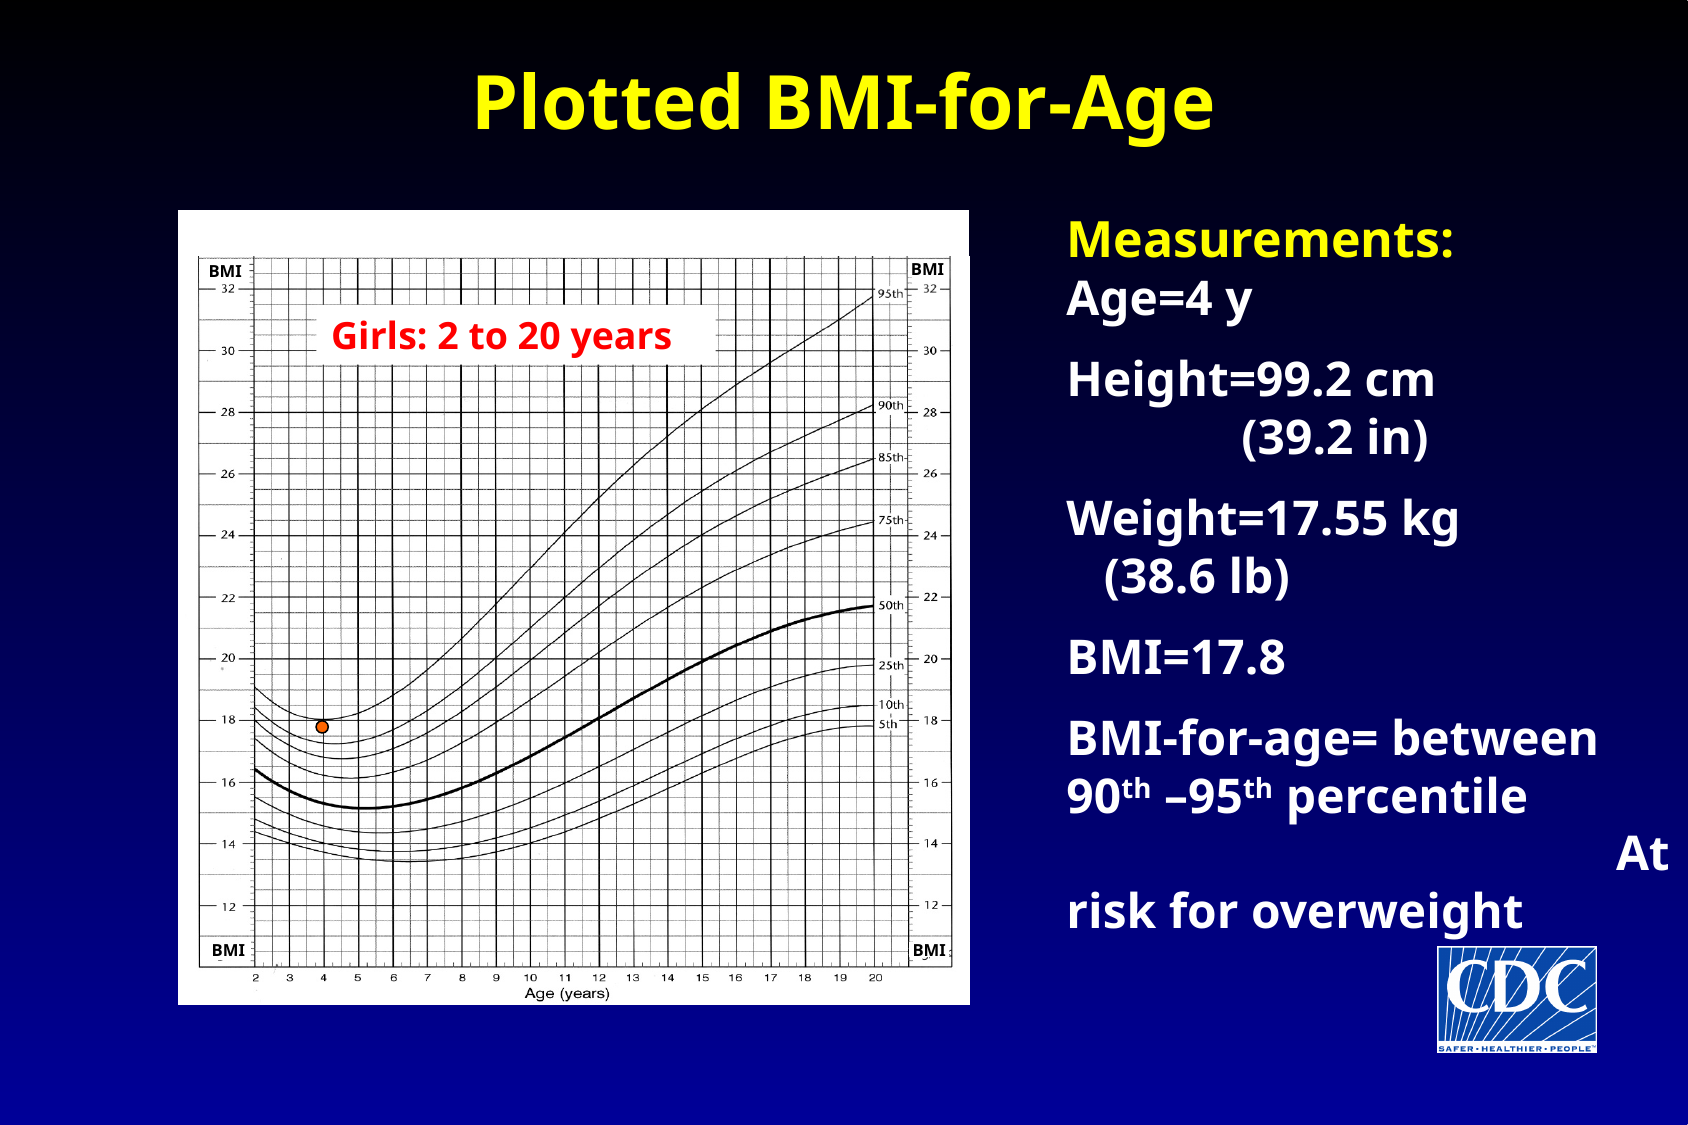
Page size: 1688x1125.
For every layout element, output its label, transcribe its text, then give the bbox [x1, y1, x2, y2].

text_box Plotted BMI-for-Age [0, 46, 1688, 152]
text_box Measurements: Age=4 y Height=99.2 cm (39.2 in) Weight=17.55 kg (38.6 lb) BMI=17.8 BMI-for-age= between 90th –95th percentile At risk for overweight [1051, 199, 1688, 946]
picture [1437, 946, 1597, 1053]
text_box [177, 210, 970, 1005]
